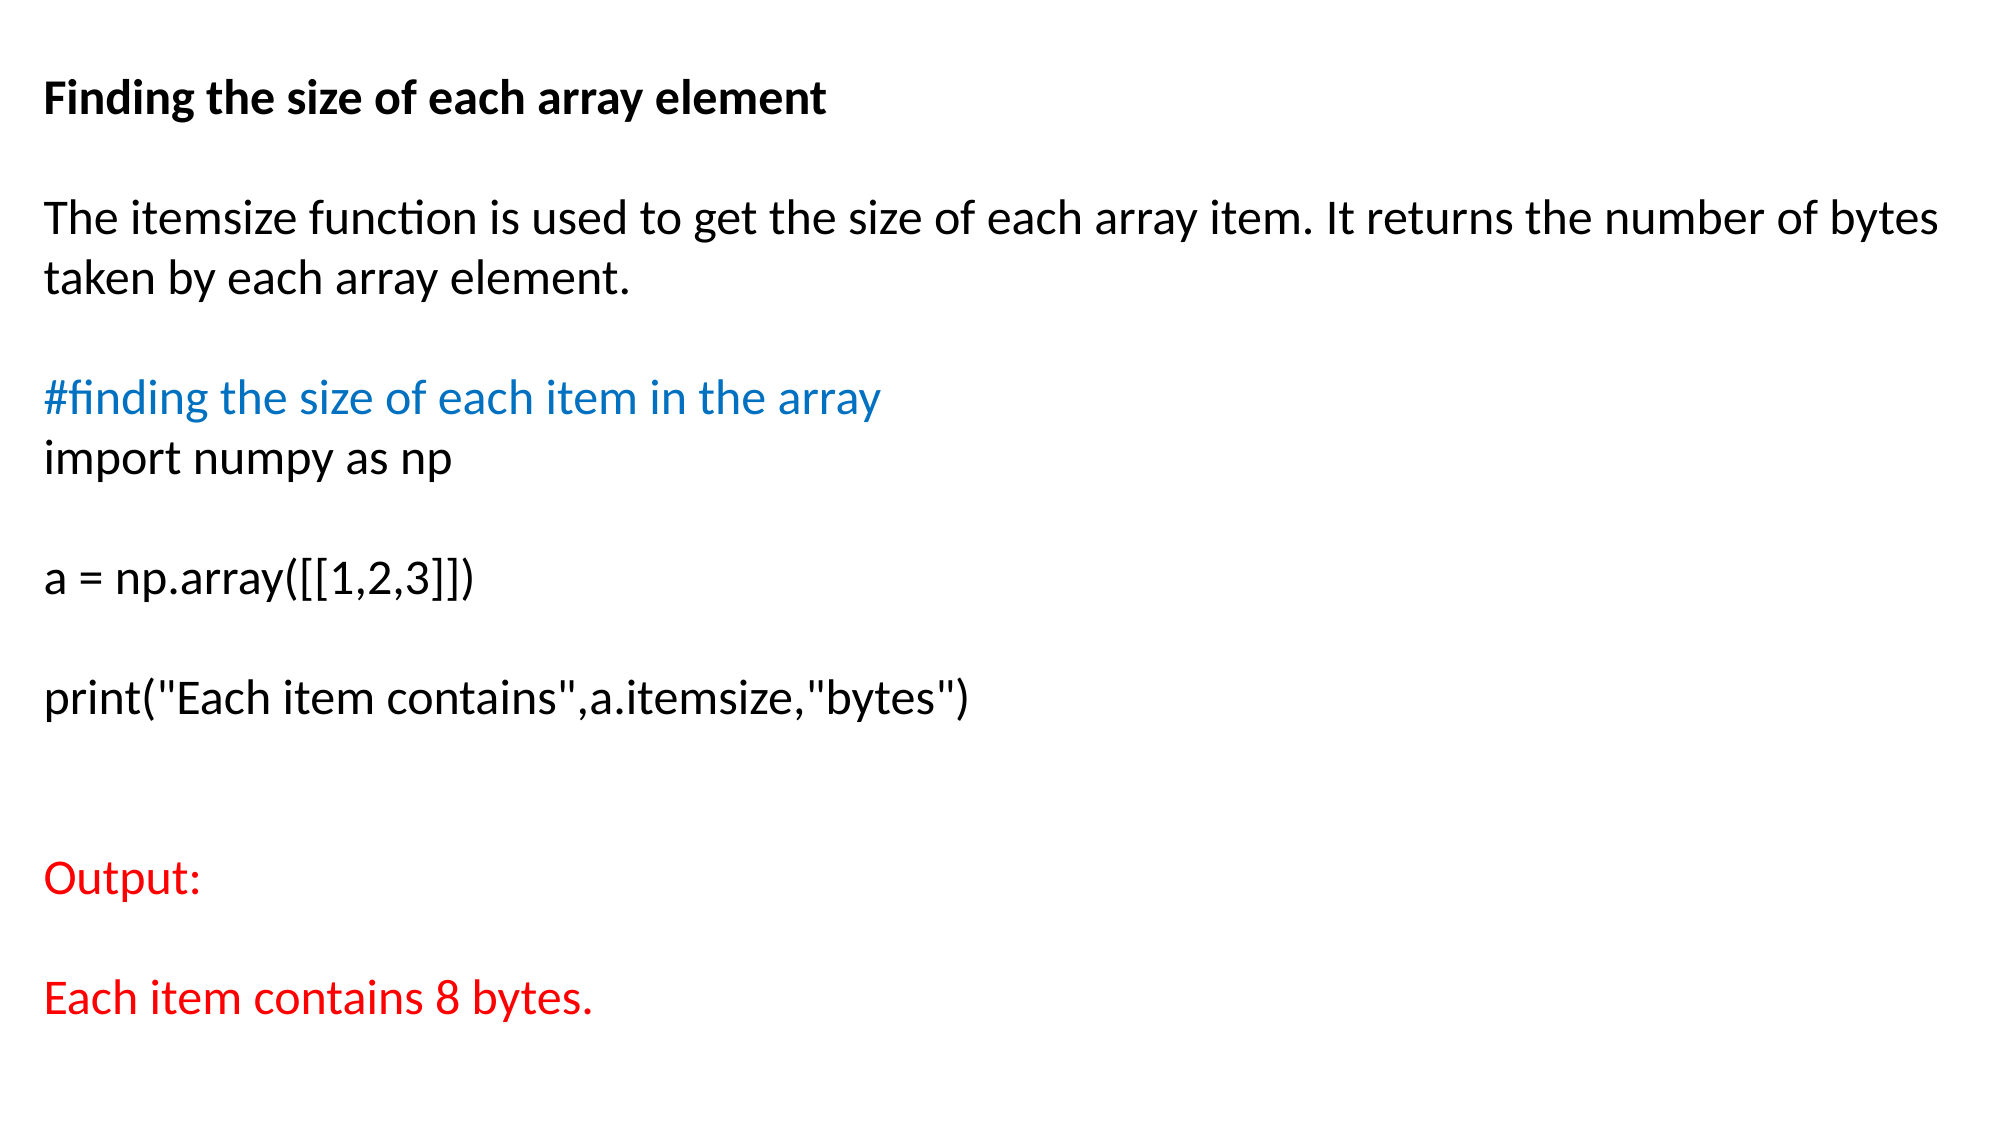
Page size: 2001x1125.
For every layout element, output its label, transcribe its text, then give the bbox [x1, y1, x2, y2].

text_box Finding the size of each array element The itemsize function is used to get the size of each array item. It returns the number of bytes taken by each array element. #finding the size of each item in the array import numpy as np a = np.array([[1,2,3]]) print("Each item contains",a.itemsize,"bytes") Output: Each item contains 8 bytes. [28, 57, 1972, 1033]
